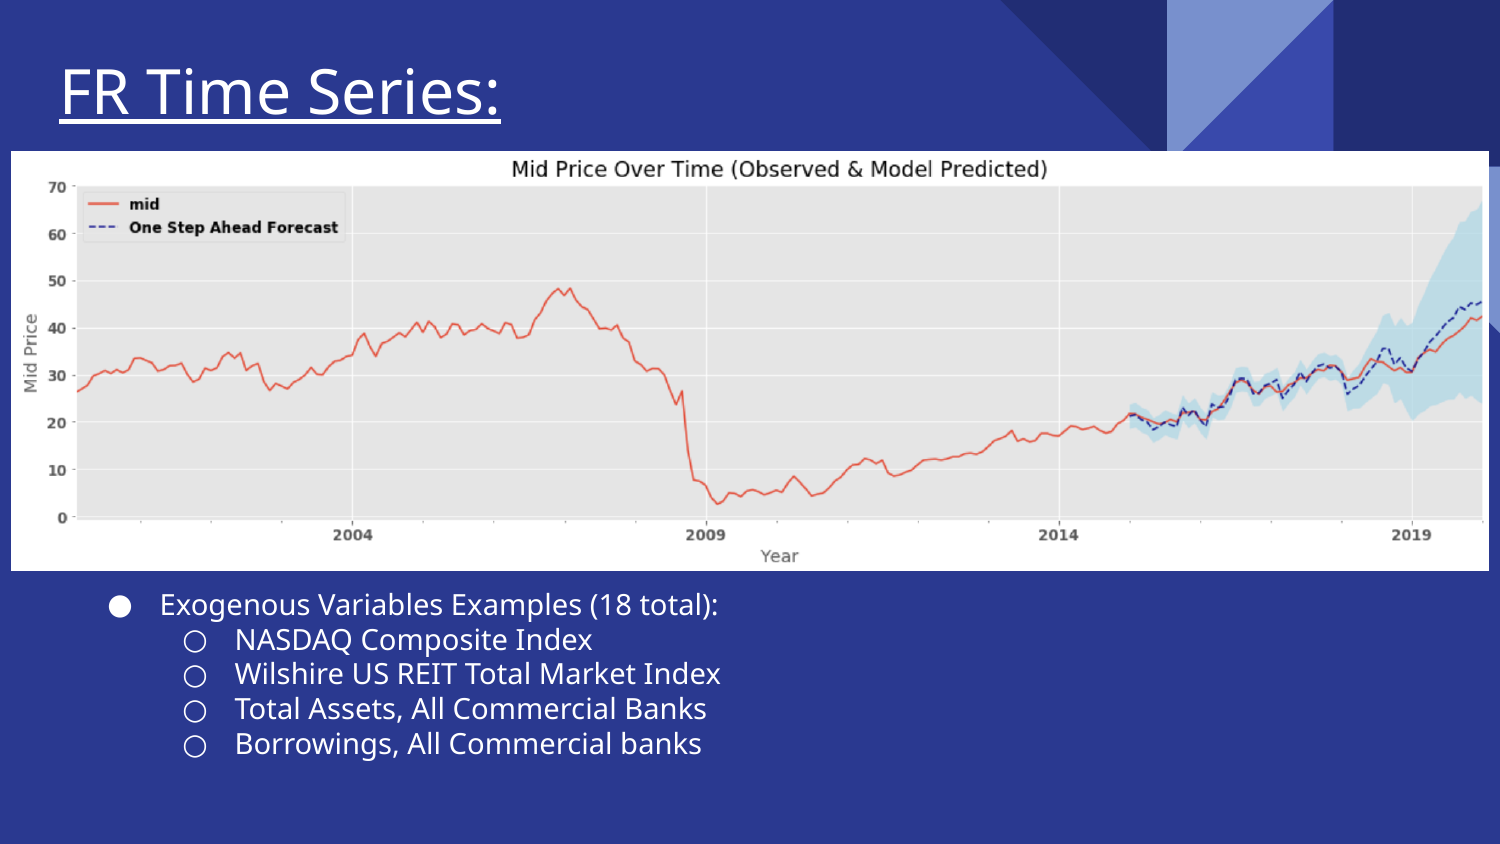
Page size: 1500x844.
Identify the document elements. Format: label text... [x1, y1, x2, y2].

text_box Exogenous Variables Examples (18 total): NASDAQ Composite Index Wilshire US REIT Total Market Index Total Assets, All Commercial Banks Borrowings, All Commercial banks [69, 580, 1431, 813]
picture [11, 151, 1489, 571]
text_box FR Time Series: [44, 36, 1204, 149]
